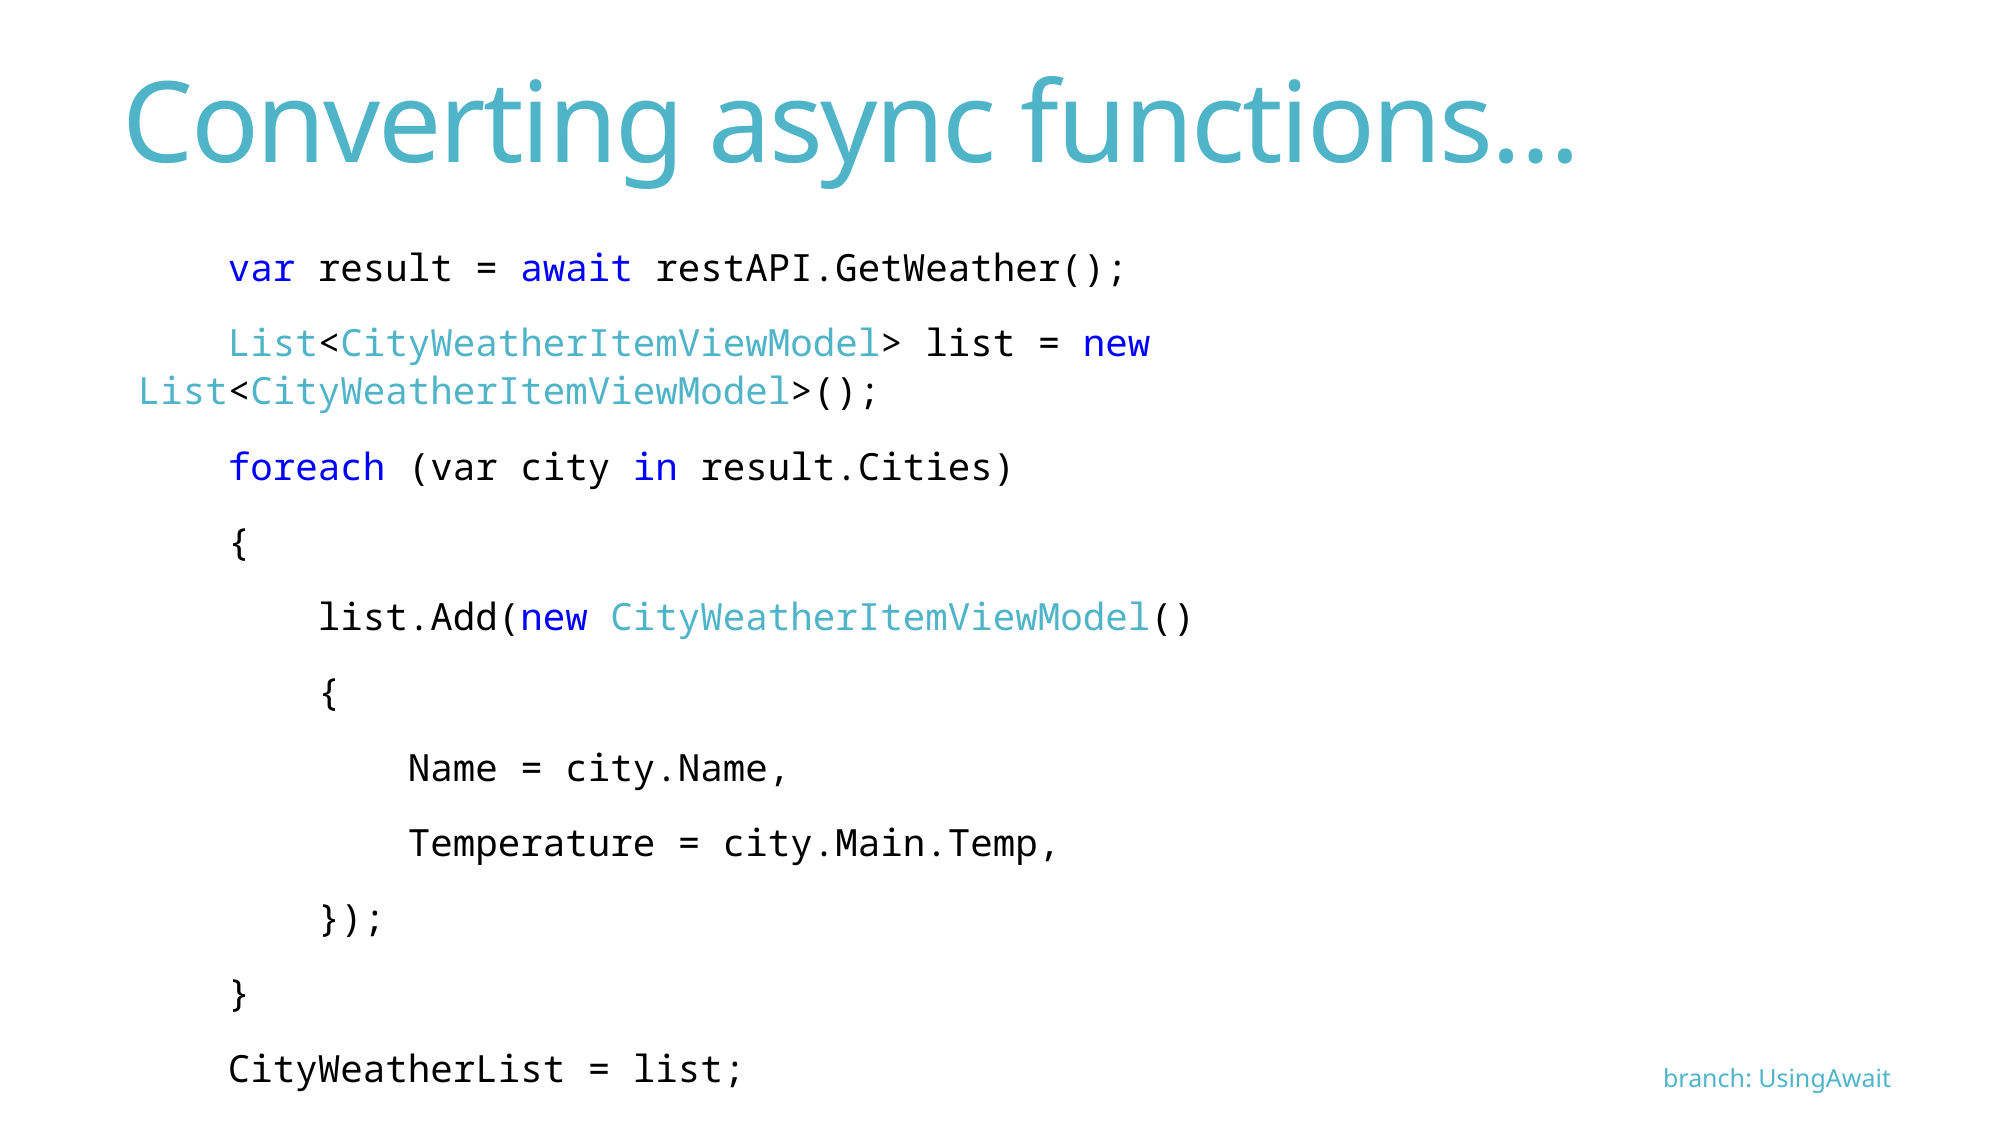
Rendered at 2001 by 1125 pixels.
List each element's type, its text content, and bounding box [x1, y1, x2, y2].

text_box branch: UsingAwait [1648, 1054, 1973, 1100]
title Converting async functions… [107, 23, 1876, 234]
list var result = await restAPI.GetWeather(); List<CityWeatherItemViewModel> list = new List<CityWeatherItemViewModel>(); foreach (var city in result.Cities) { list.Add(new CityWeatherItemViewModel() { Name = city.Name, Temperature = city.Main.Temp, }); } CityWeatherList = list; [107, 233, 1807, 1102]
